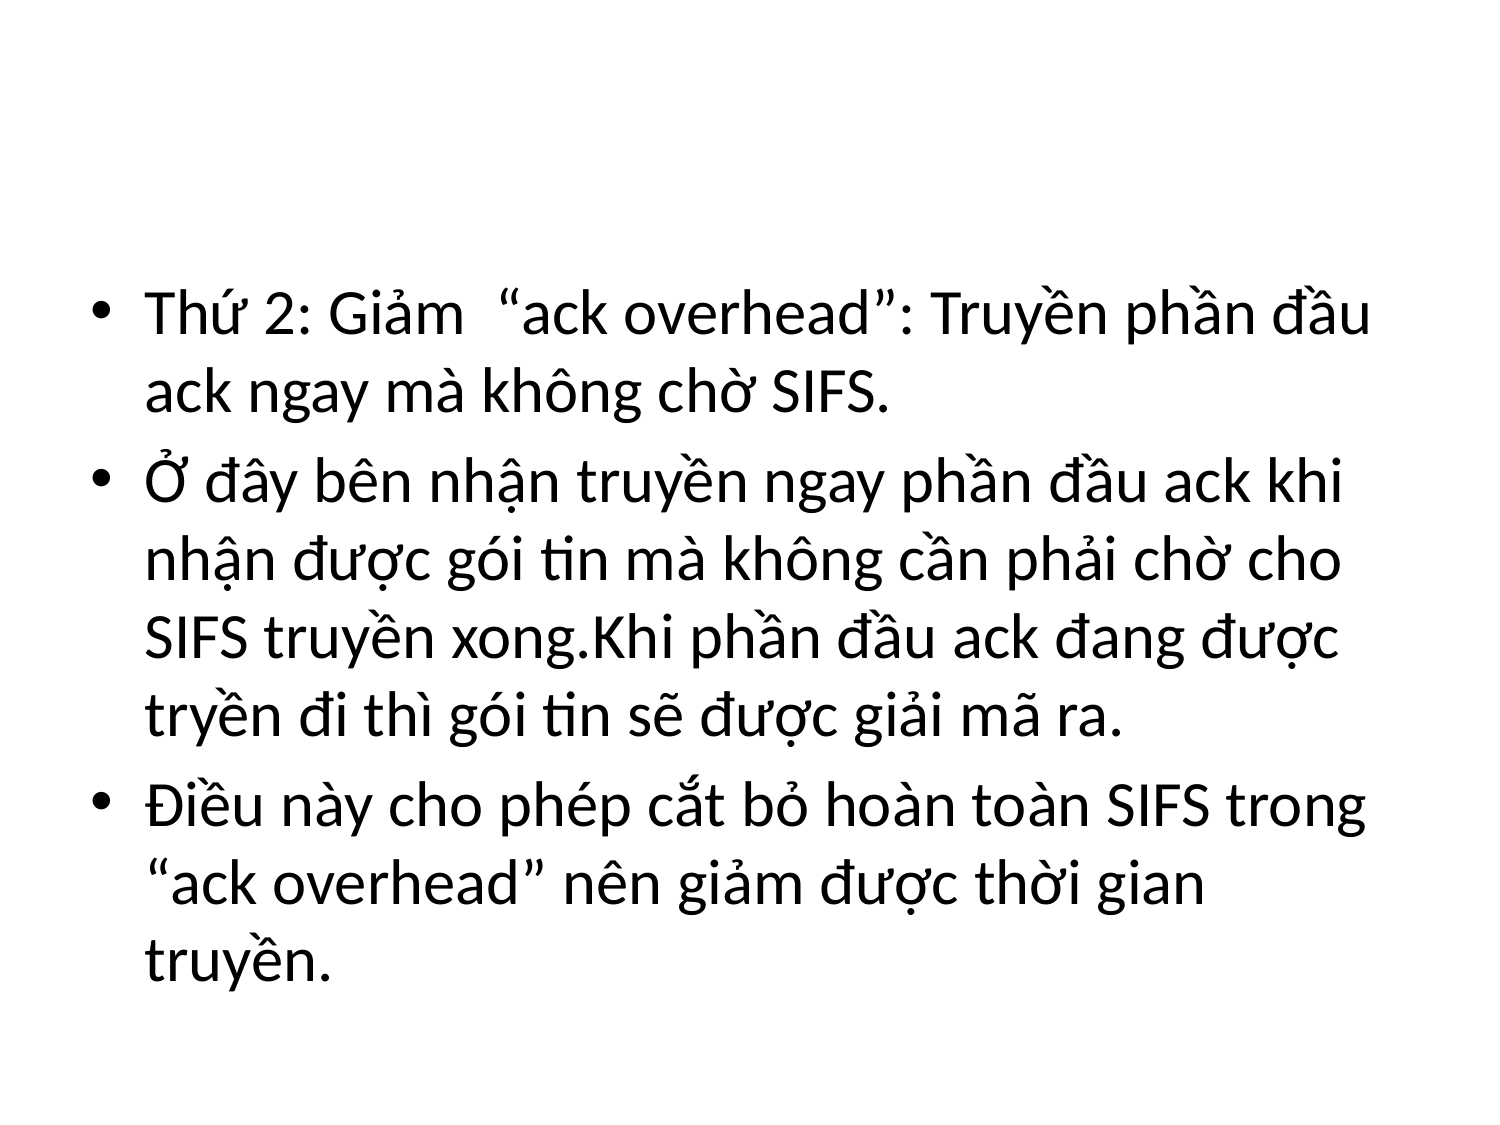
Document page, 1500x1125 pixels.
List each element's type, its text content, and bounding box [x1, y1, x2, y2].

list Thứ 2: Giảm “ack overhead”: Truyền phần đầu ack ngay mà không chờ SIFS. Ở đây bên nhận truyền ngay phần đầu ack khi nhận được gói tin mà không cần phải chờ cho SIFS truyền xong.Khi phần đầu ack đang được tryền đi thì gói tin sẽ được giải mã ra. Điều này cho phép cắt bỏ hoàn toàn SIFS trong “ack overhead” nên giảm được thời gian truyền. [75, 262, 1425, 1005]
